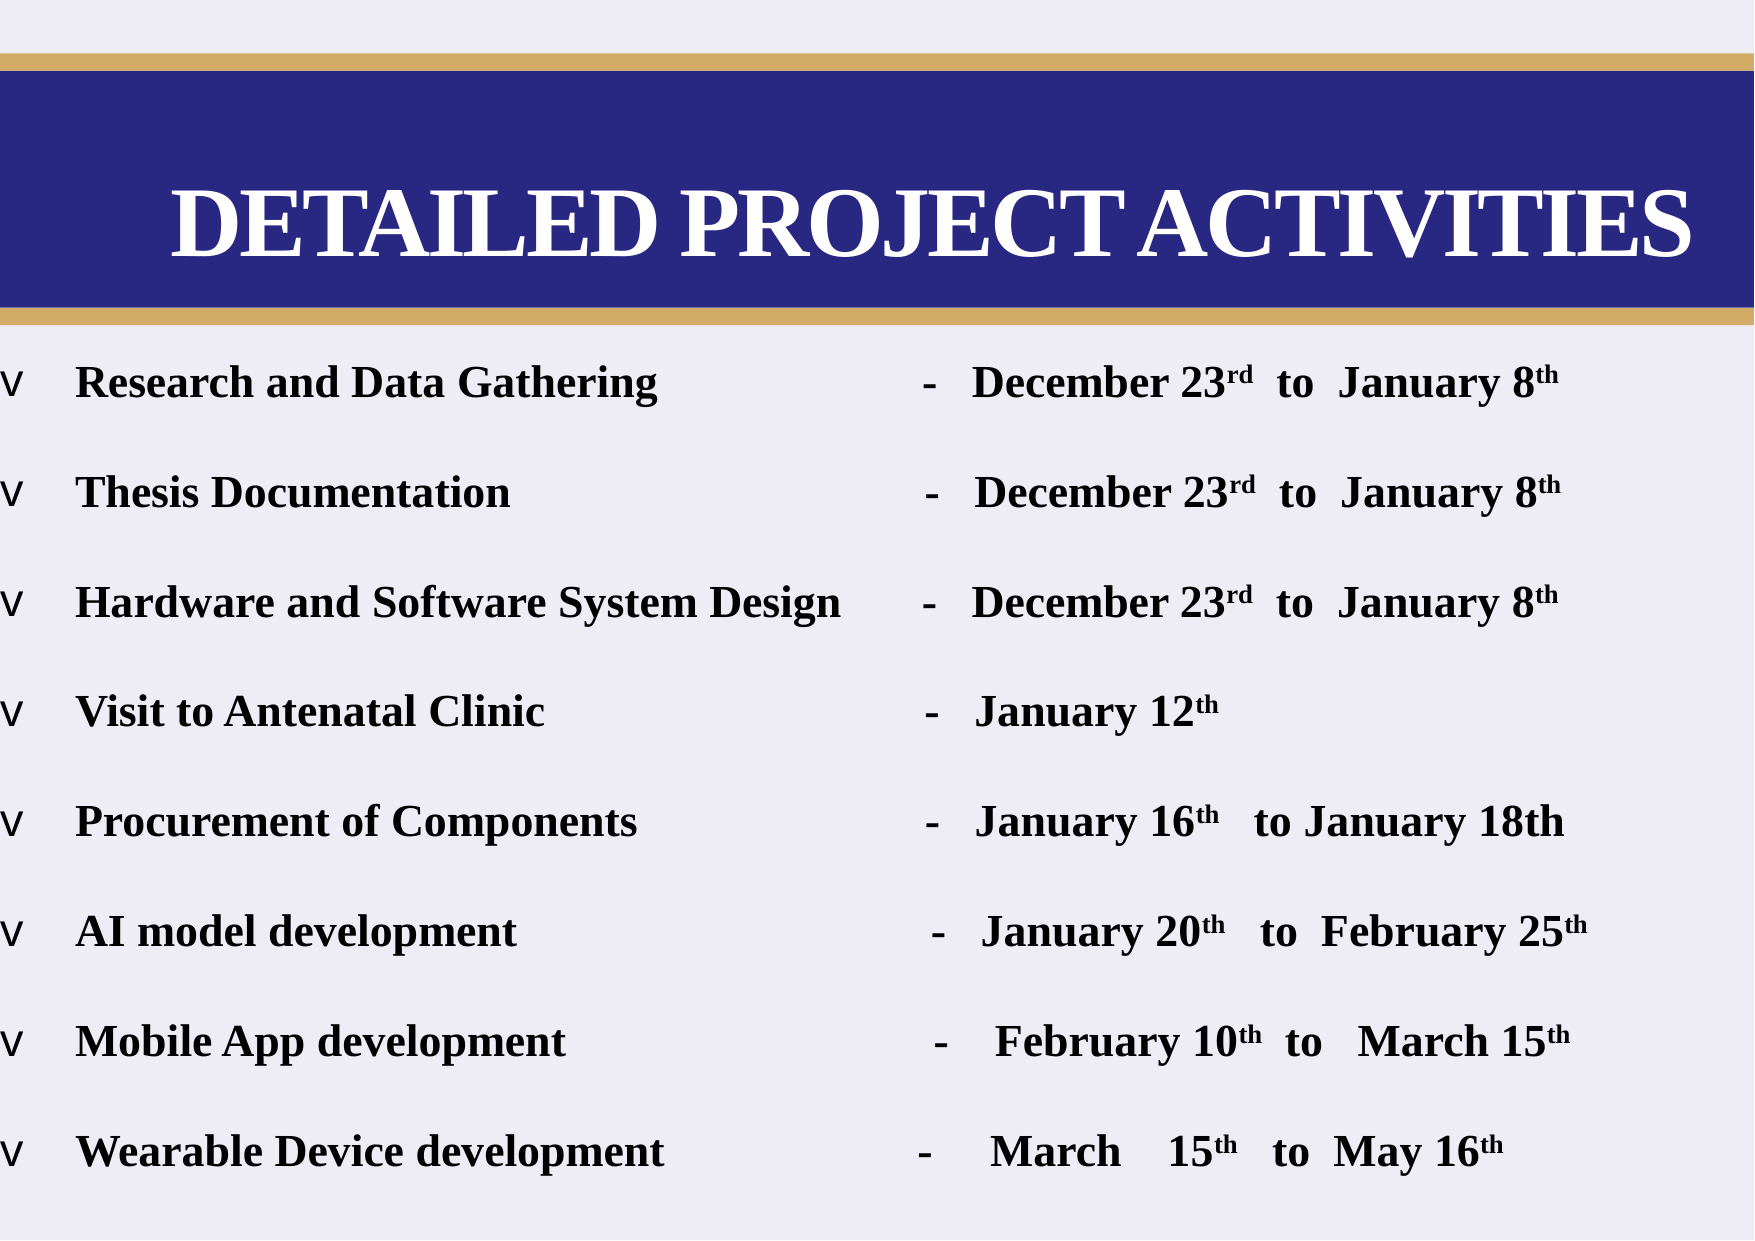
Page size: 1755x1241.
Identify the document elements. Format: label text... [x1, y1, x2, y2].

title DETAILED PROJECT ACTIVITIES [55, 154, 1755, 315]
text_box Research and Data Gathering - December 23rd to January 8th Thesis Documentation - December 23rd to January 8th Hardware and Software System Design - December 23rd to January 8th Visit to Antenatal Clinic - January 12th Procurement of Components - January 16th to January 18th AI model development - January 20th to February 25th Mobile App development - February 10th to March 15th Wearable Device development - March 15th to May 16th [0, 315, 1755, 1241]
